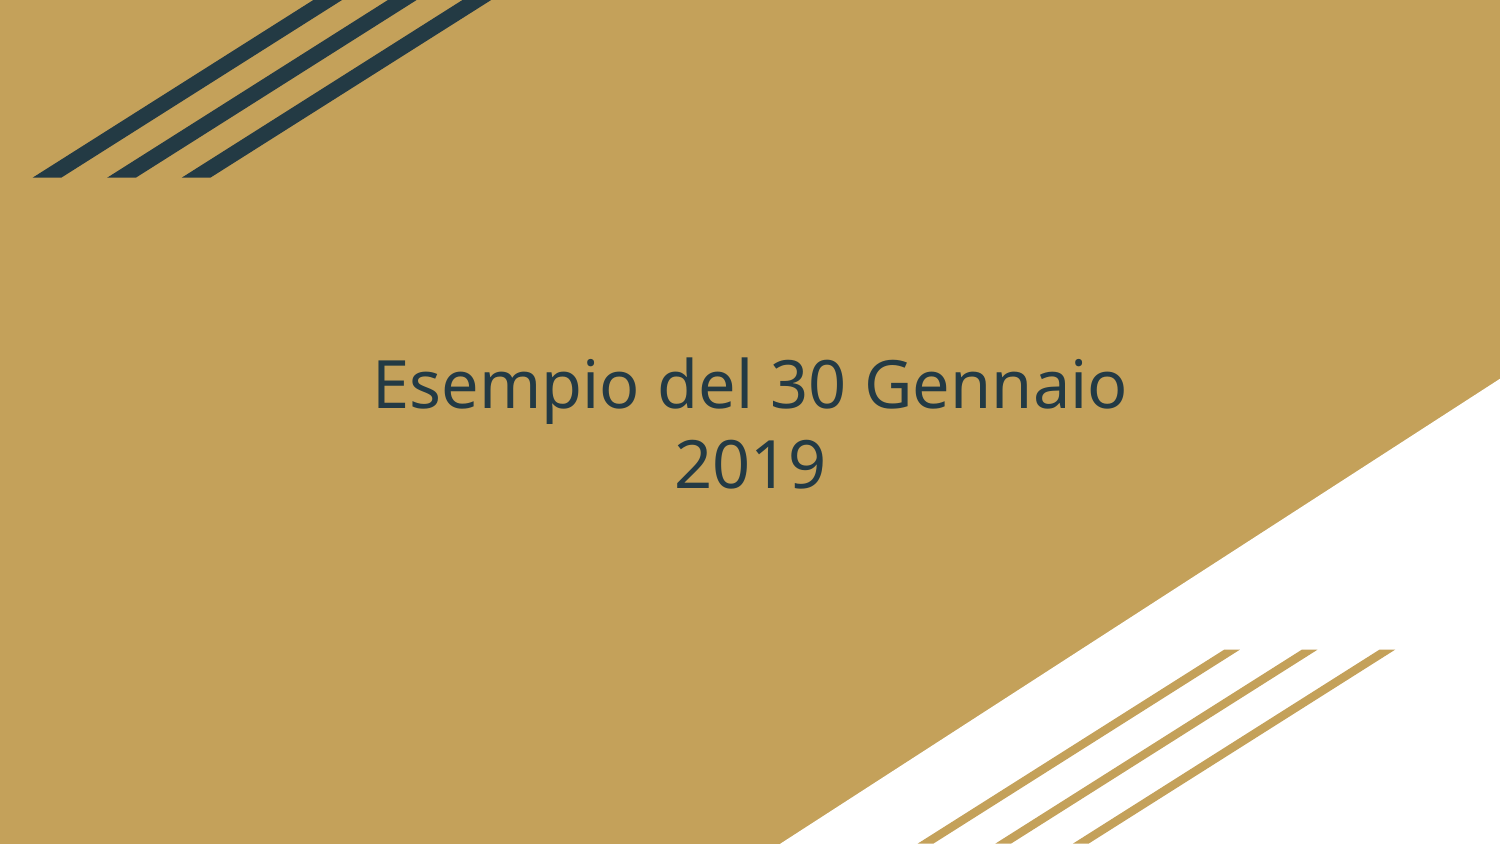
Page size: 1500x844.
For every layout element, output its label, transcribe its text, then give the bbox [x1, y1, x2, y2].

title Esempio del 30 Gennaio 2019 [309, 286, 1192, 557]
